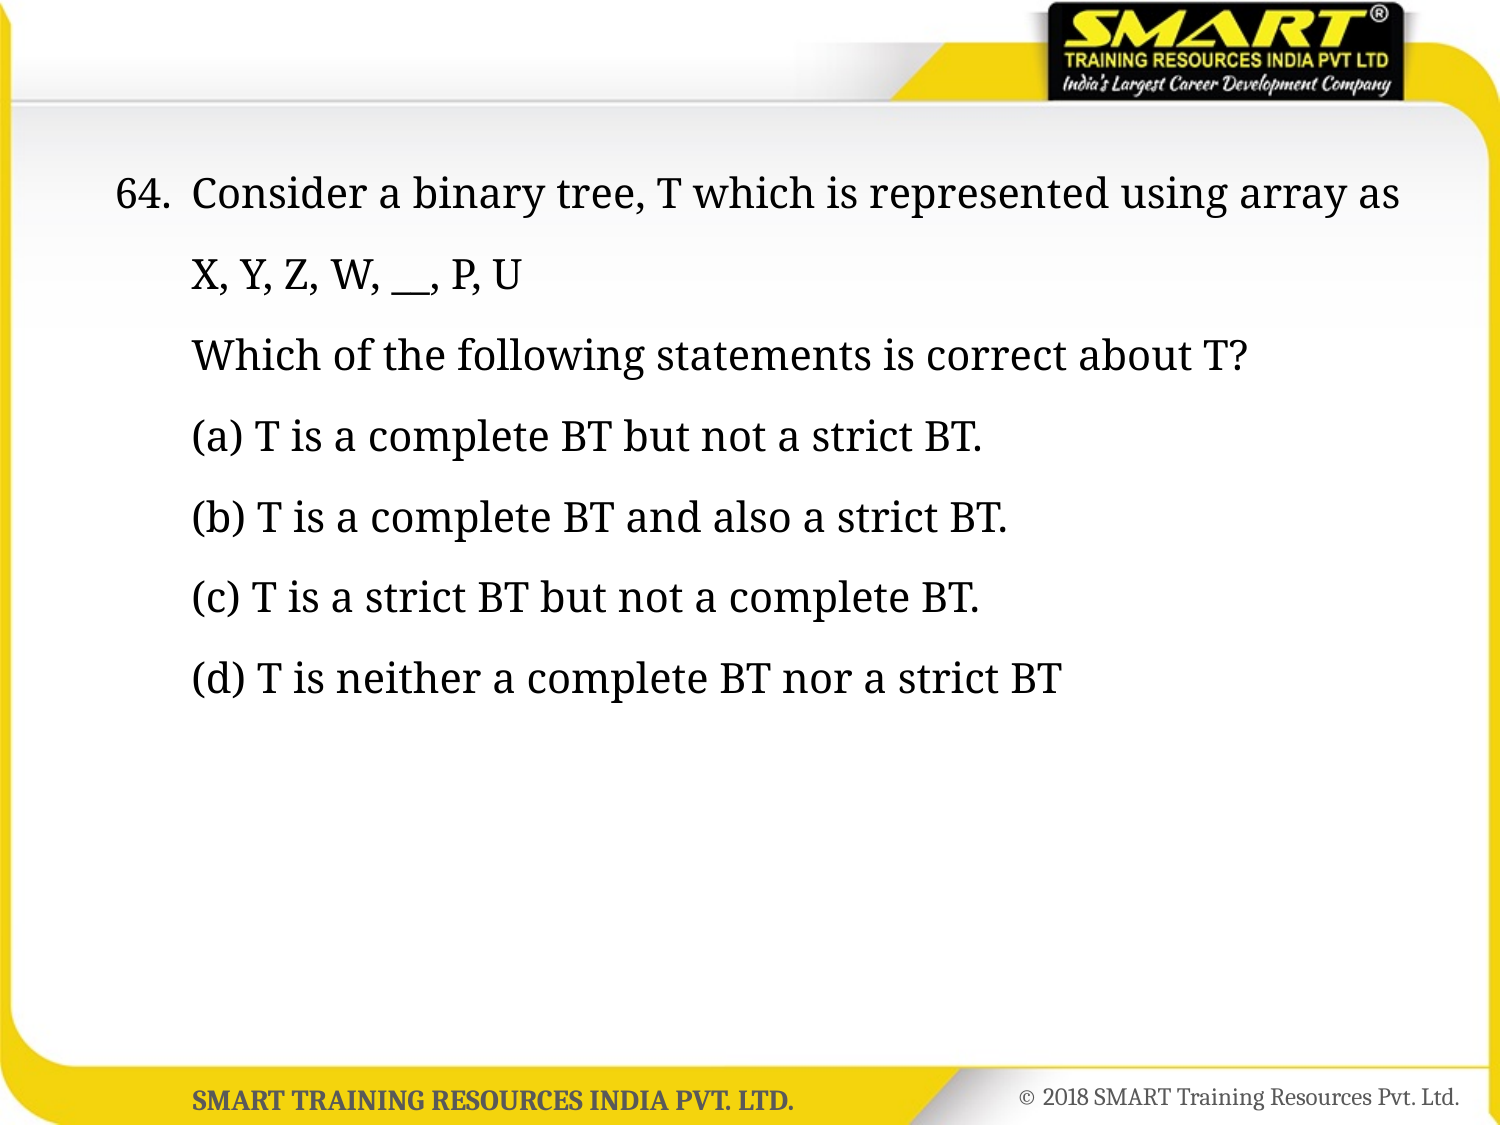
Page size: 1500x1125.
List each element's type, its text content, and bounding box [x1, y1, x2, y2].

picture [0, 0, 1500, 1125]
text_box 64. Consider a binary tree, T which is represented using array as X, Y, Z, W, __, P, U Which of the following statements is correct about T? (a) T is a complete BT but not a strict BT. (b) T is a complete BT and also a strict BT. (c) T is a strict BT but not a complete BT. (d) T is neither a complete BT nor a strict BT [99, 149, 1425, 710]
